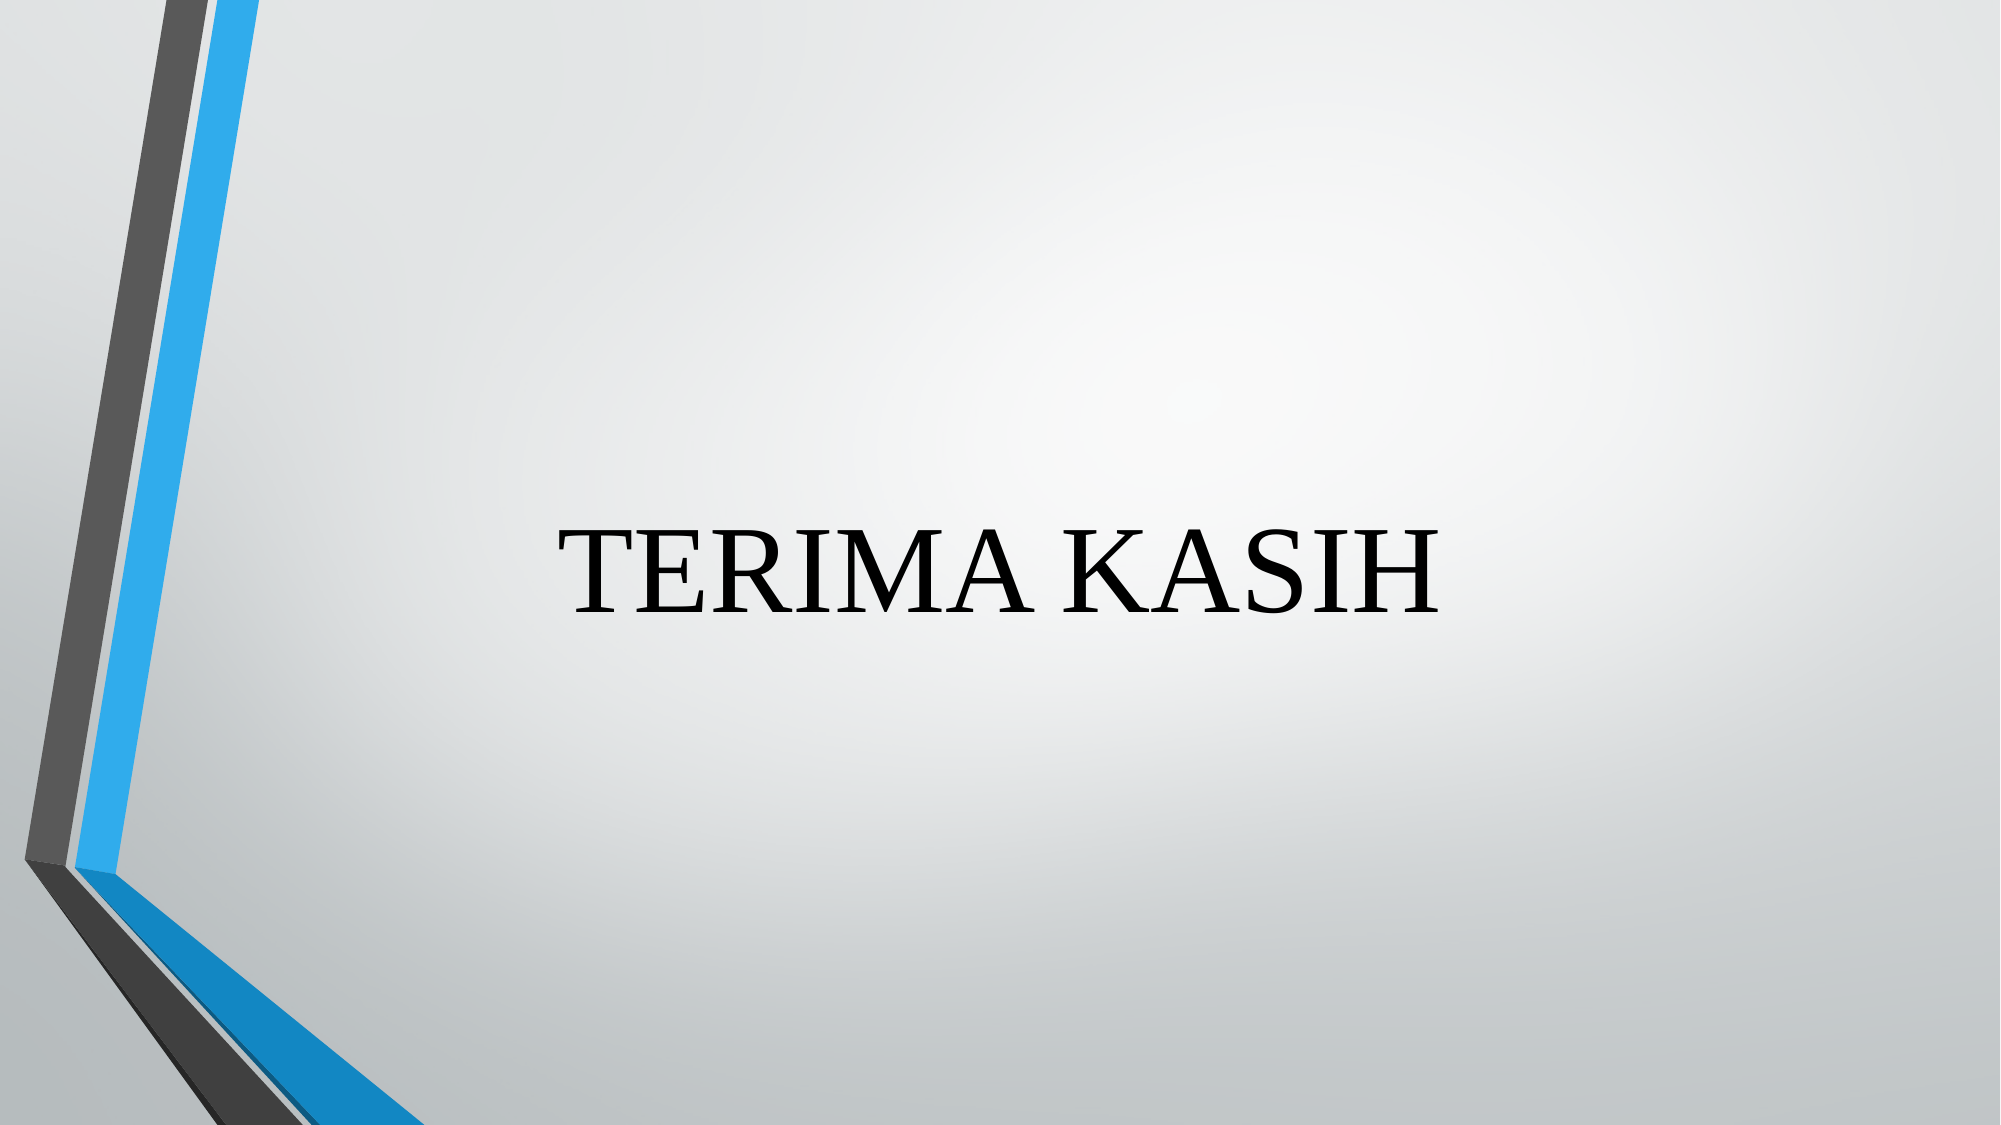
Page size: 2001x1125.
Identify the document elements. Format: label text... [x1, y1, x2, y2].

title TERIMA KASIH [178, 418, 1822, 707]
